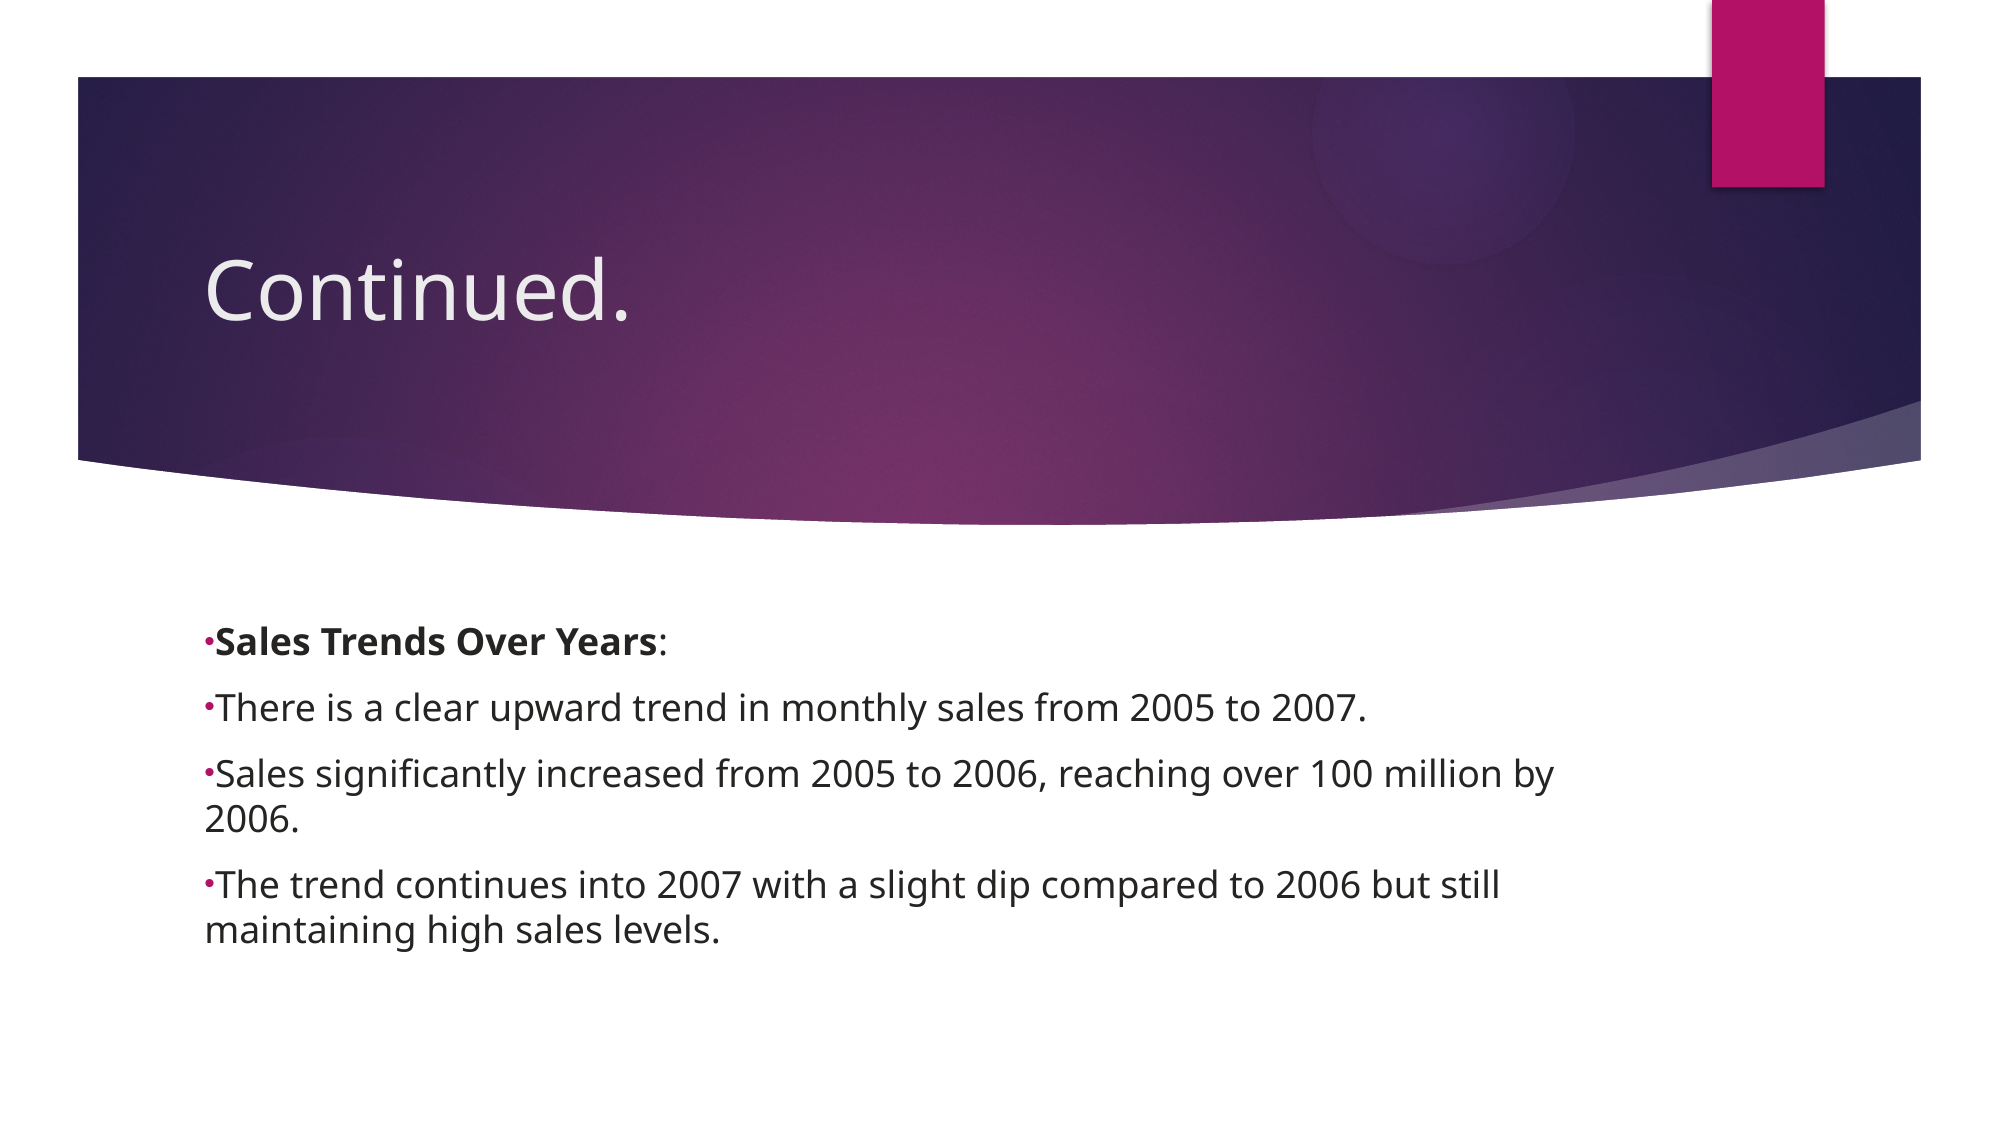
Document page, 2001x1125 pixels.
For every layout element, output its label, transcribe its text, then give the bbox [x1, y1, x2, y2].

list Sales Trends Over Years: There is a clear upward trend in monthly sales from 2005 to 2007. Sales significantly increased from 2005 to 2006, reaching over 100 million by 2006. The trend continues into 2007 with a slight dip compared to 2006 but still maintaining high sales levels. [189, 581, 1638, 988]
title Continued. [188, 174, 1638, 400]
